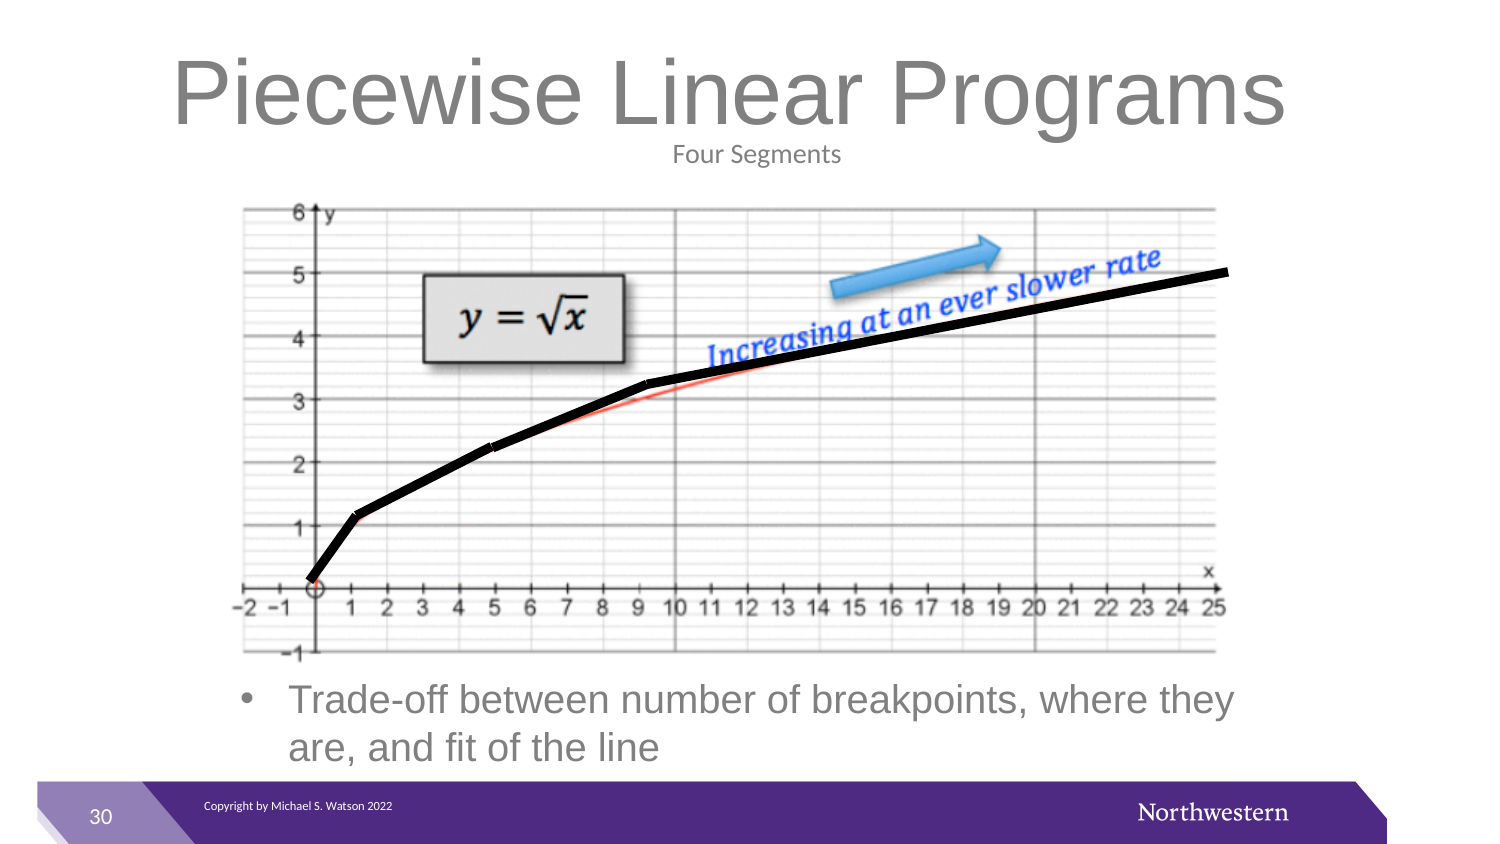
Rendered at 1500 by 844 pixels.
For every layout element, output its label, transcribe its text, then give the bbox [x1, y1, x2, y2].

picture [0, 0, 1499, 844]
list Trade-off between number of breakpoints, where they are, and fit of the line [225, 665, 1257, 779]
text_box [356, 446, 492, 516]
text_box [309, 515, 357, 582]
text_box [492, 384, 648, 448]
title Piecewise Linear Programs [55, 17, 1406, 158]
text_box Four Segments [658, 128, 1182, 177]
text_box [646, 271, 1229, 385]
